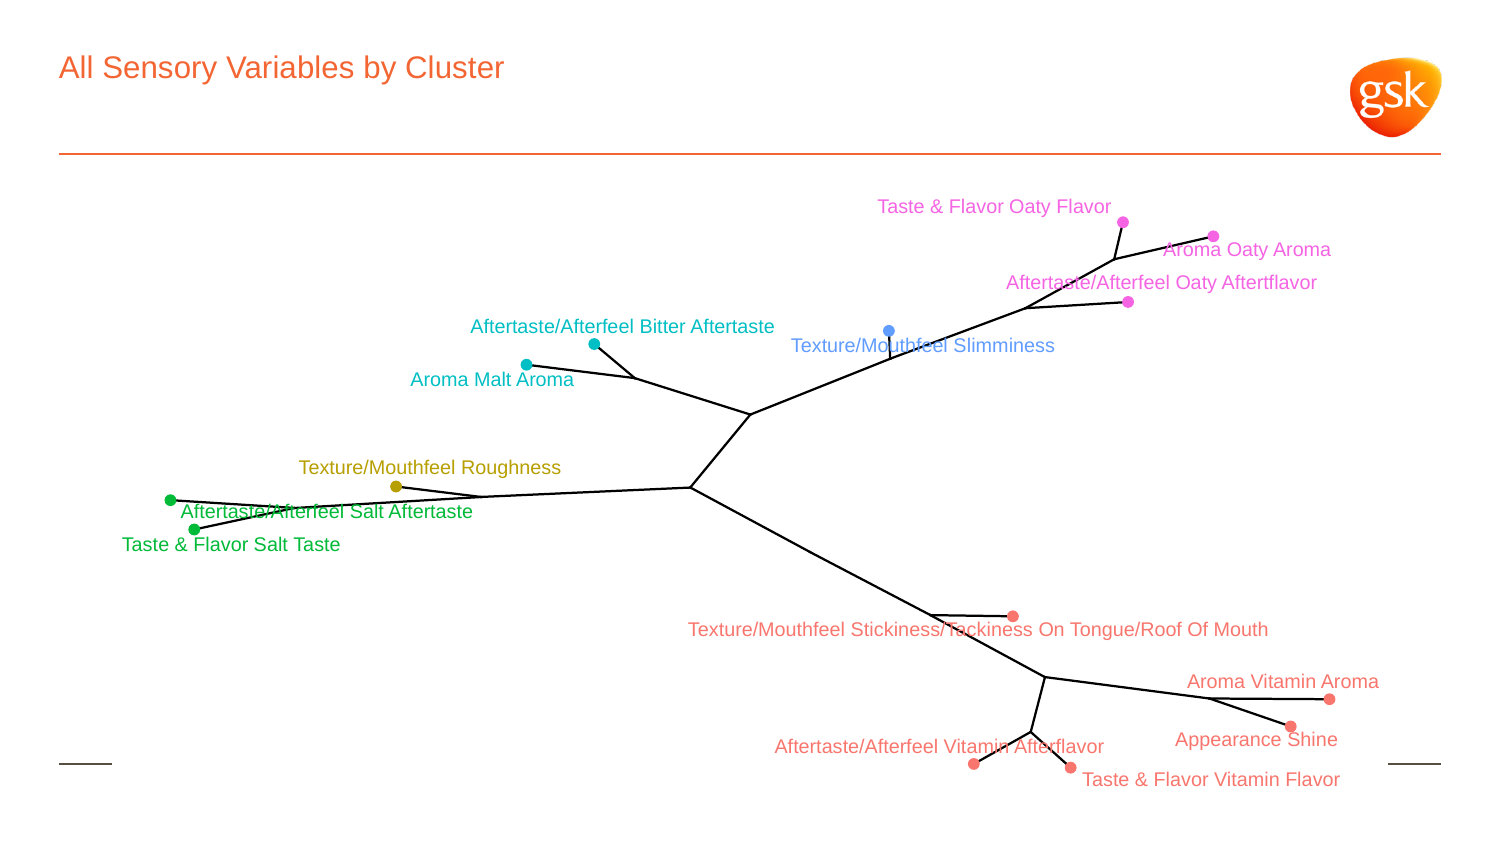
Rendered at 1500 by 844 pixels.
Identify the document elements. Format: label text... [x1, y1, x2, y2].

title All Sensory Variables by Cluster [58, 47, 1302, 86]
picture [1333, 38, 1457, 157]
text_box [112, 194, 1388, 796]
